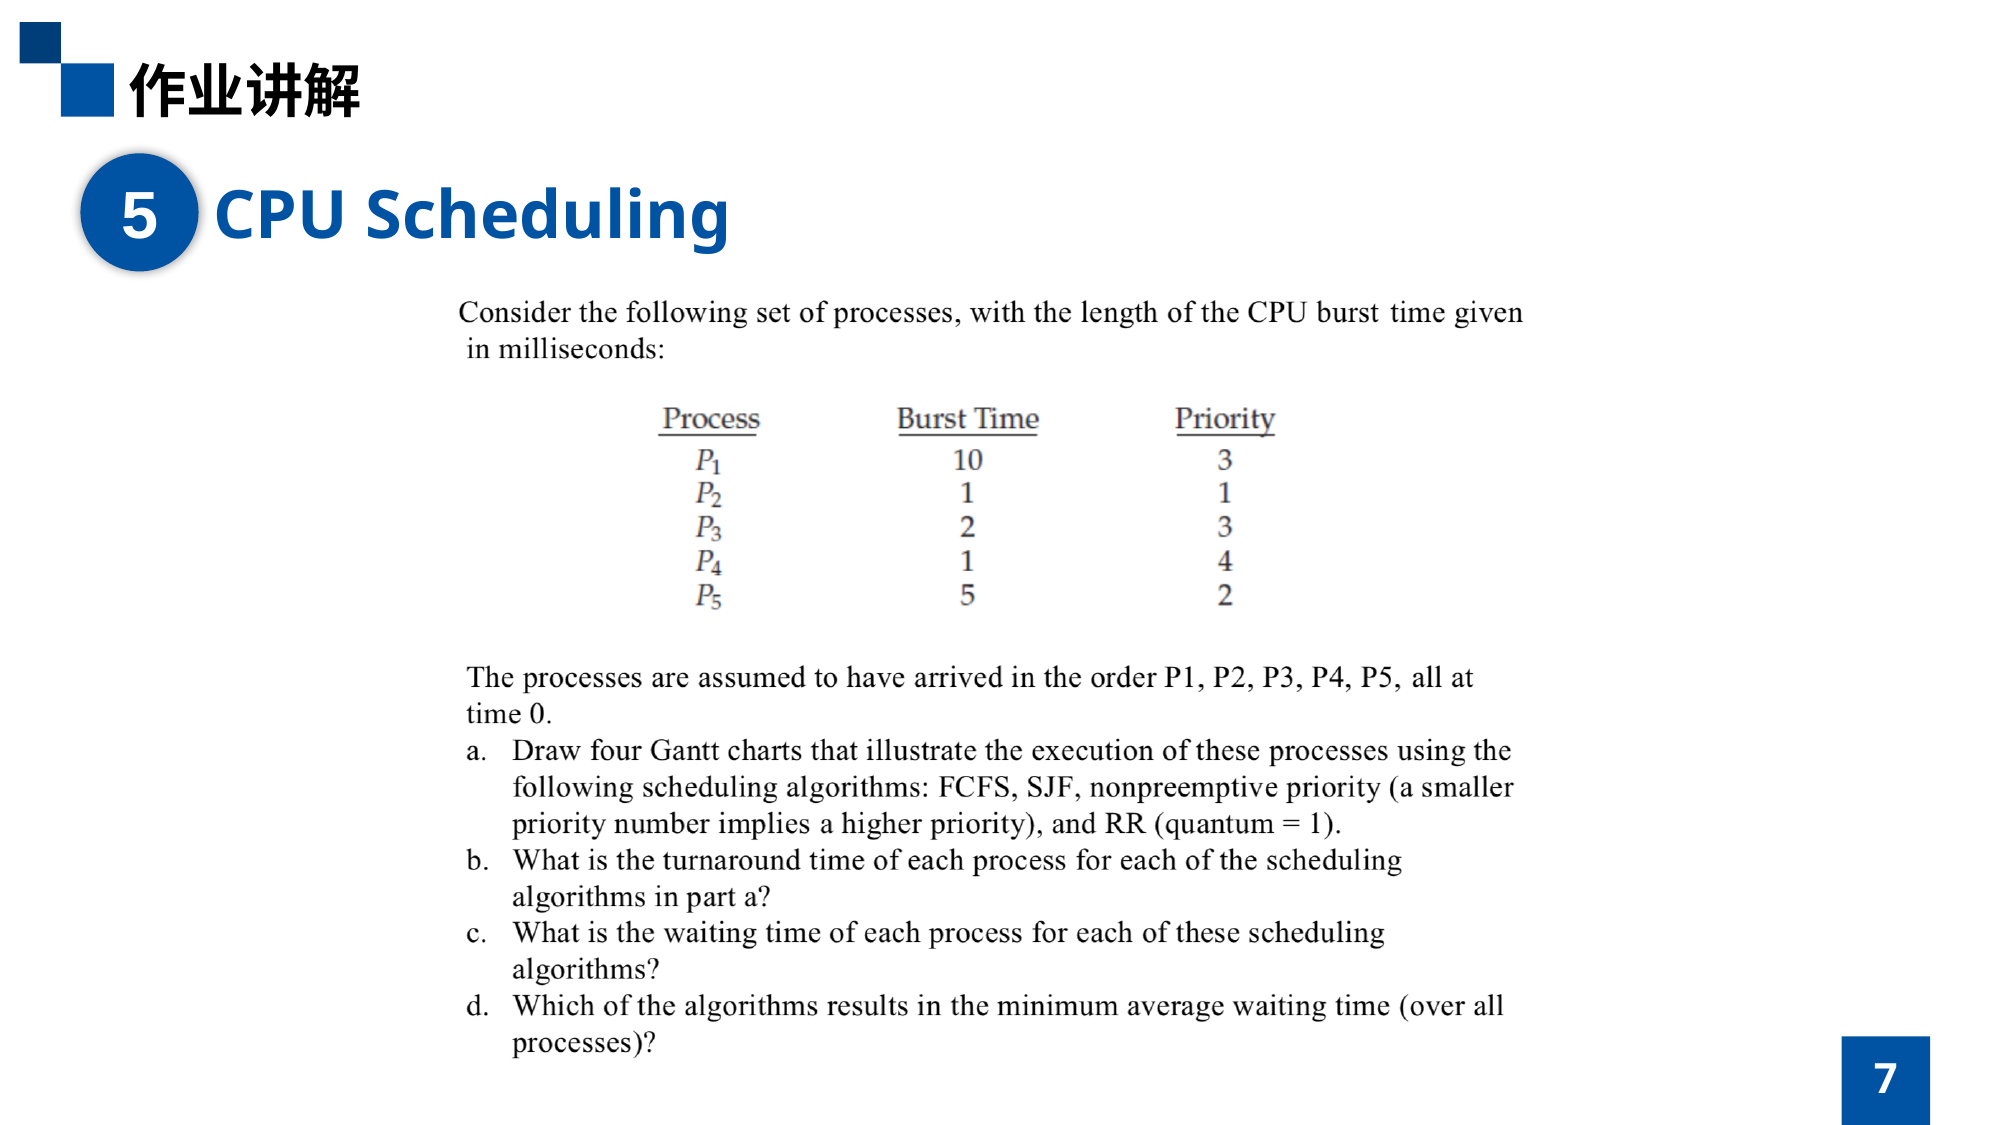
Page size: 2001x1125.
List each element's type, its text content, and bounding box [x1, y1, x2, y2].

slide_number 7 [1771, 1050, 2000, 1111]
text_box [80, 153, 1085, 272]
text_box 作业讲解 [113, 47, 1000, 132]
picture [439, 292, 1561, 1065]
